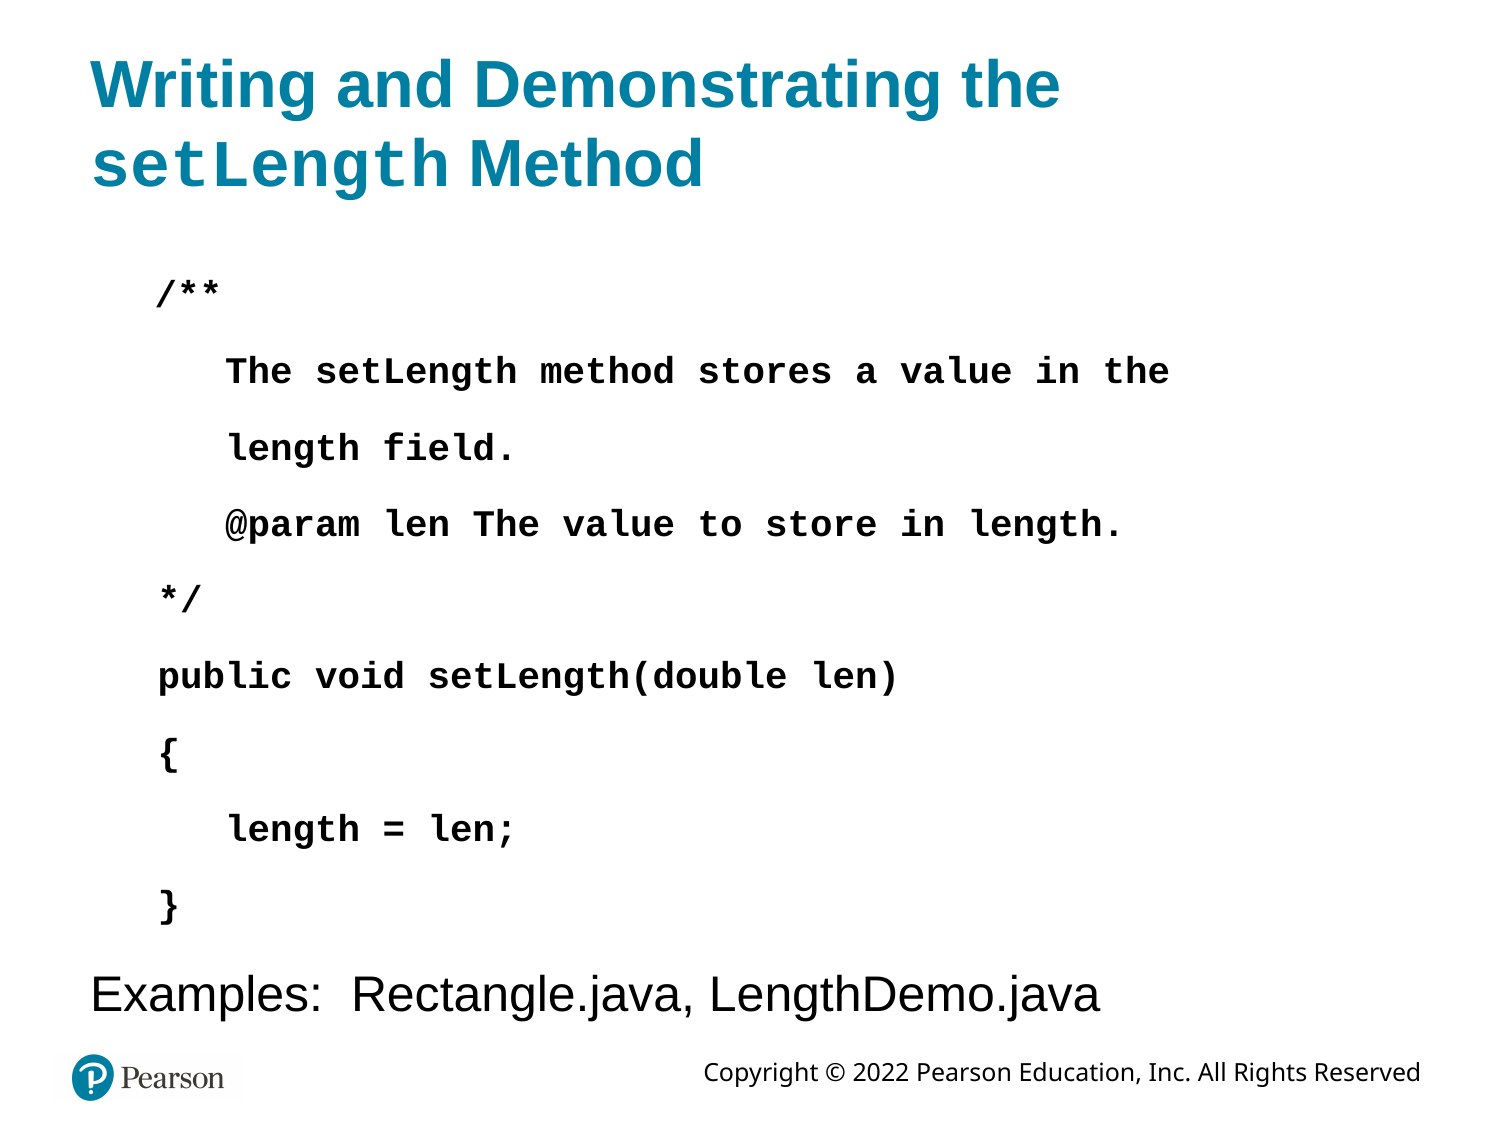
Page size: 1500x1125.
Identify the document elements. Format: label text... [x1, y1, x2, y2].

list /** The setLength method stores a value in the length field. @param len The value to store in length. */ public void setLength(double len) { length = len; } [75, 255, 1425, 932]
picture [51, 1053, 245, 1102]
title Writing and Demonstrating the setLength Method [75, 35, 1425, 216]
list Examples: Rectangle.java, LengthDemo.java [75, 946, 1124, 1038]
